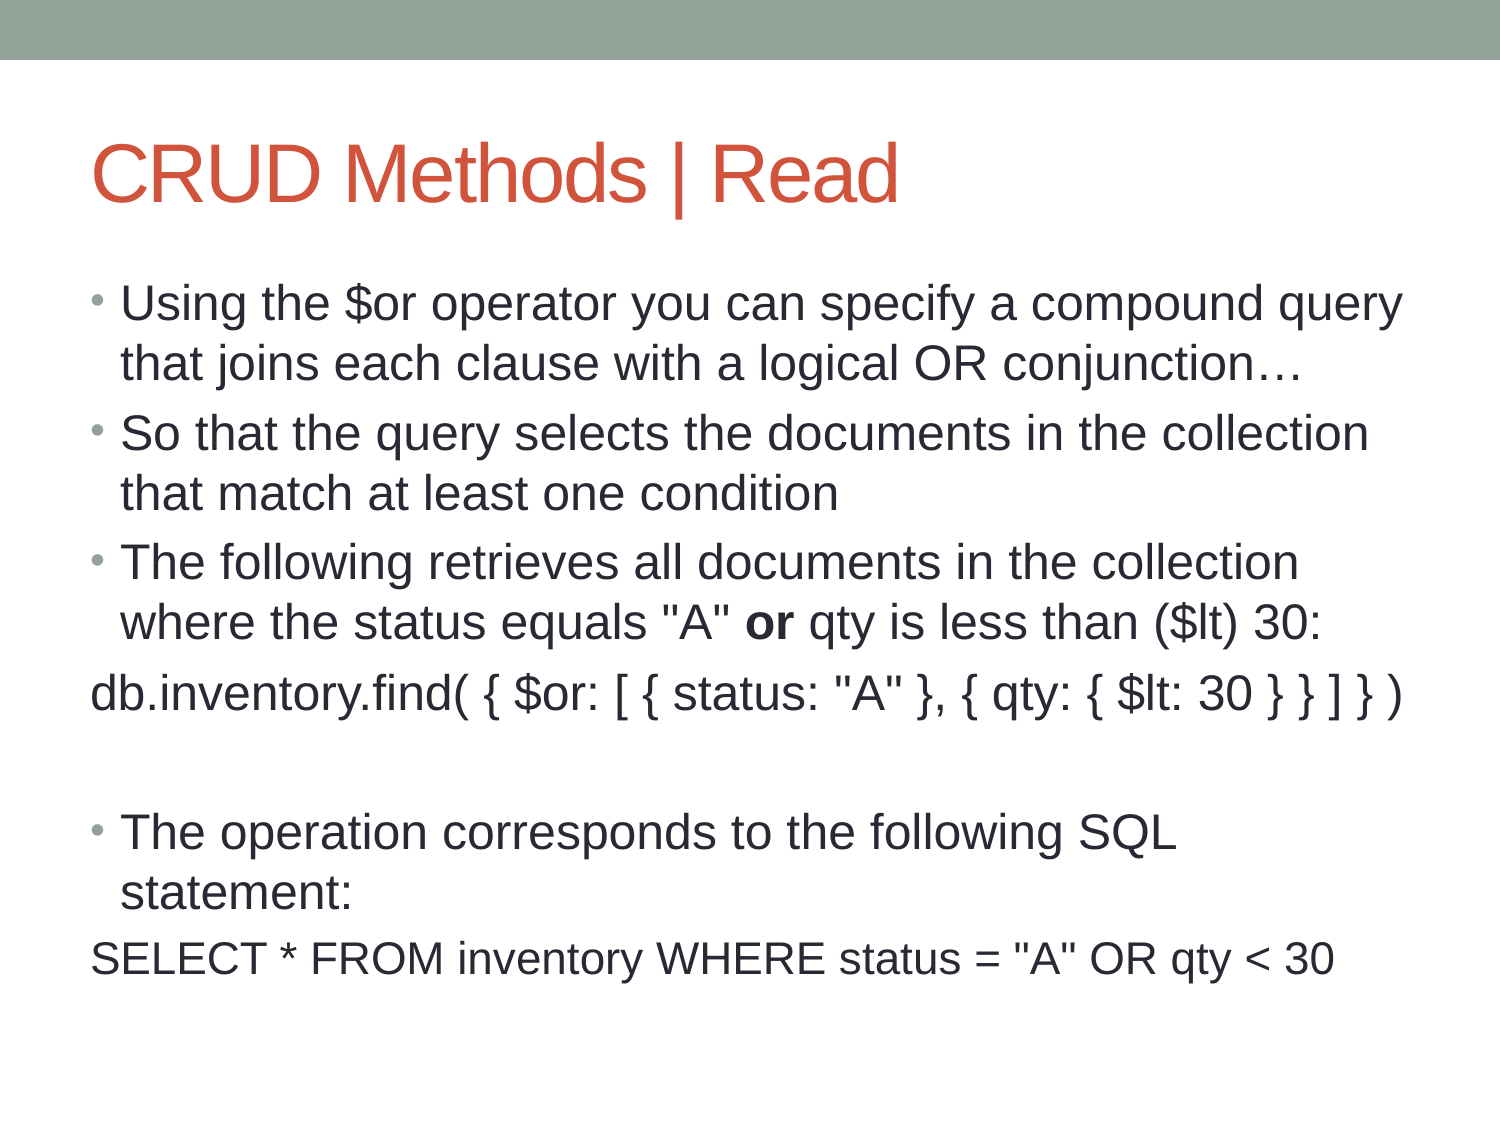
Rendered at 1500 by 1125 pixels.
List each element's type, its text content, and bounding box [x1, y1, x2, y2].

title CRUD Methods | Read [75, 87, 1425, 250]
list Using the $or operator you can specify a compound query that joins each clause with a logical OR conjunction… So that the query selects the documents in the collection that match at least one condition The following retrieves all documents in the collection where the status equals "A" or qty is less than ($lt) 30: db.inventory.find( { $or: [ { status: "A" }, { qty: { $lt: 30 } } ] } ) The operation corresponds to the following SQL statement: SELECT * FROM inventory WHERE status = "A" OR qty < 30 [75, 262, 1425, 1063]
